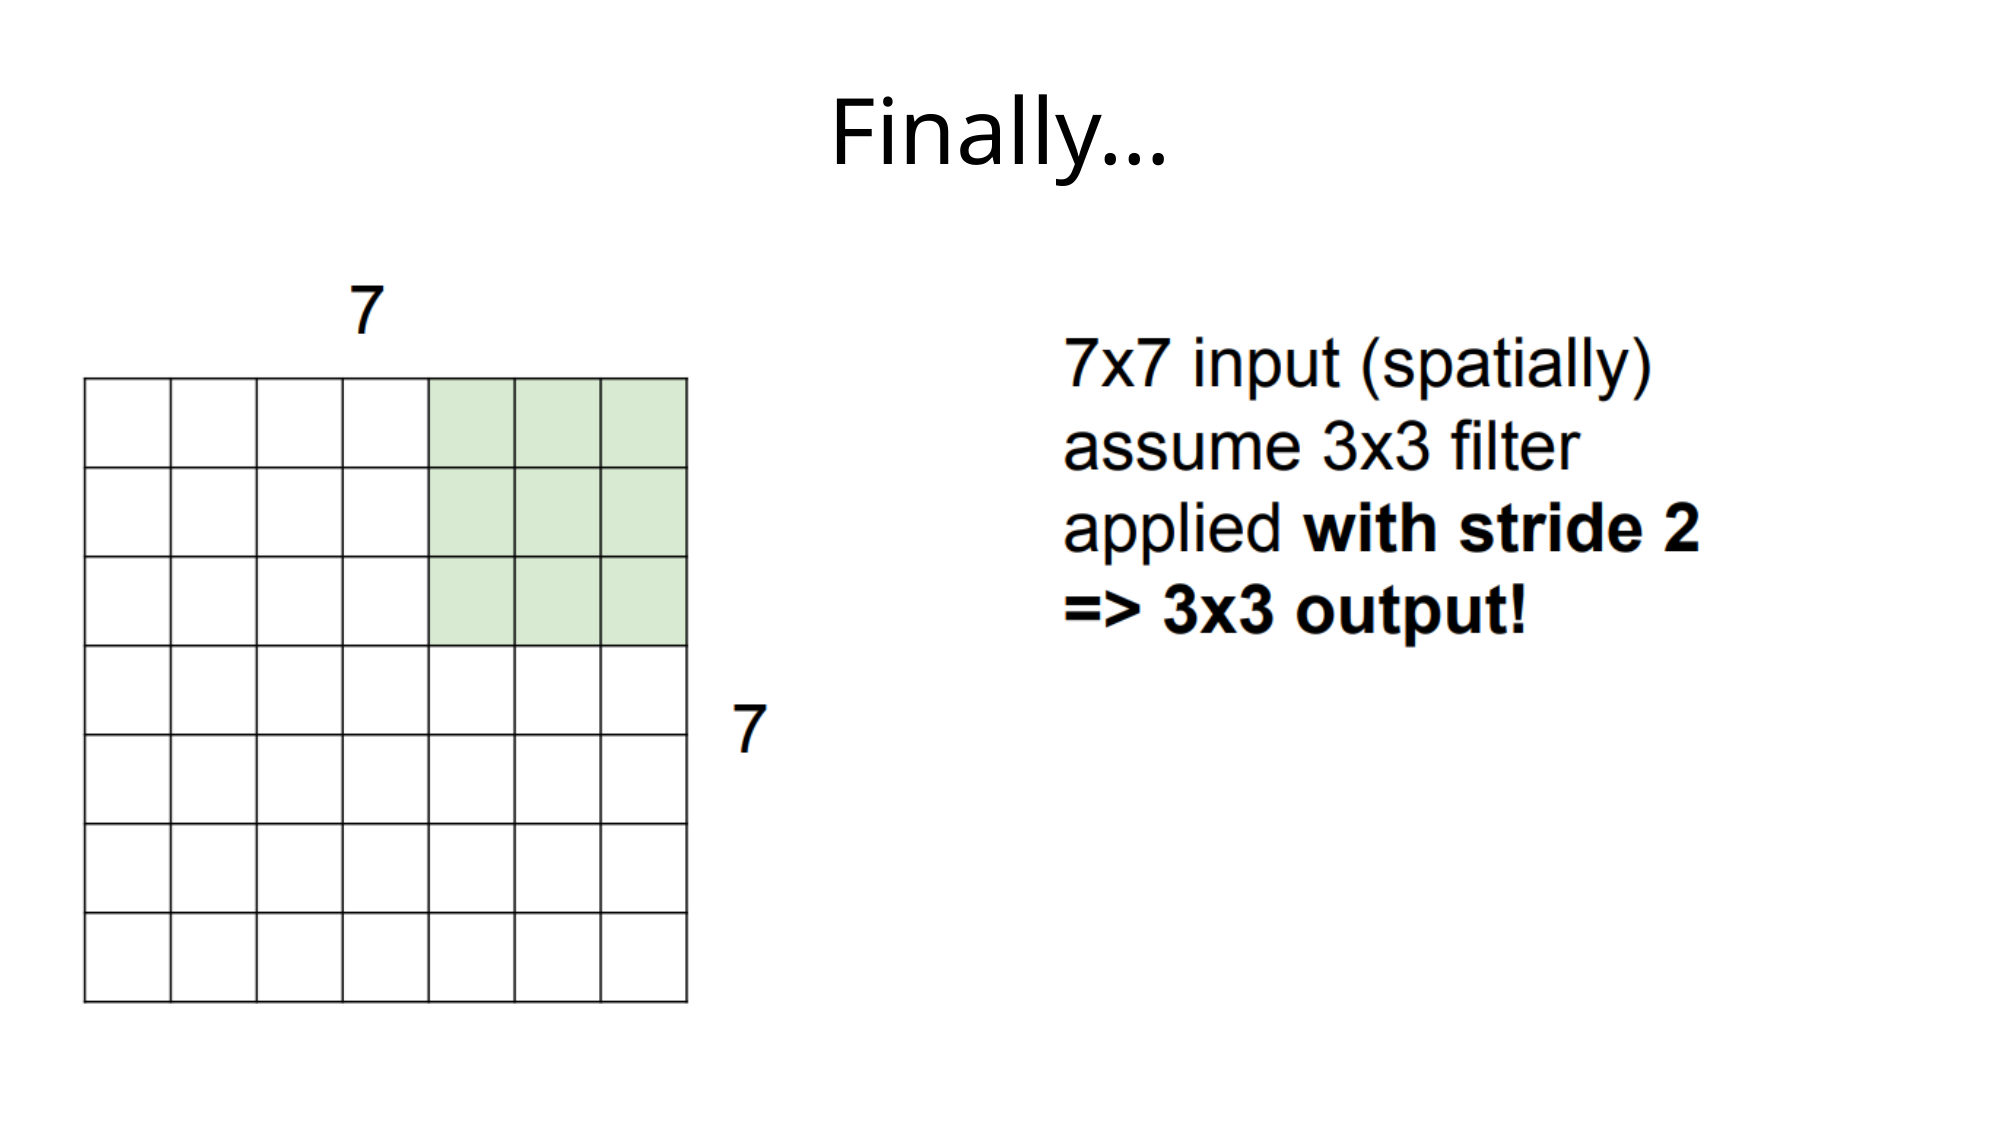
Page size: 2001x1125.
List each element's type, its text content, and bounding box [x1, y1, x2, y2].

picture [39, 187, 2000, 1125]
title Finally… [137, 26, 1863, 187]
